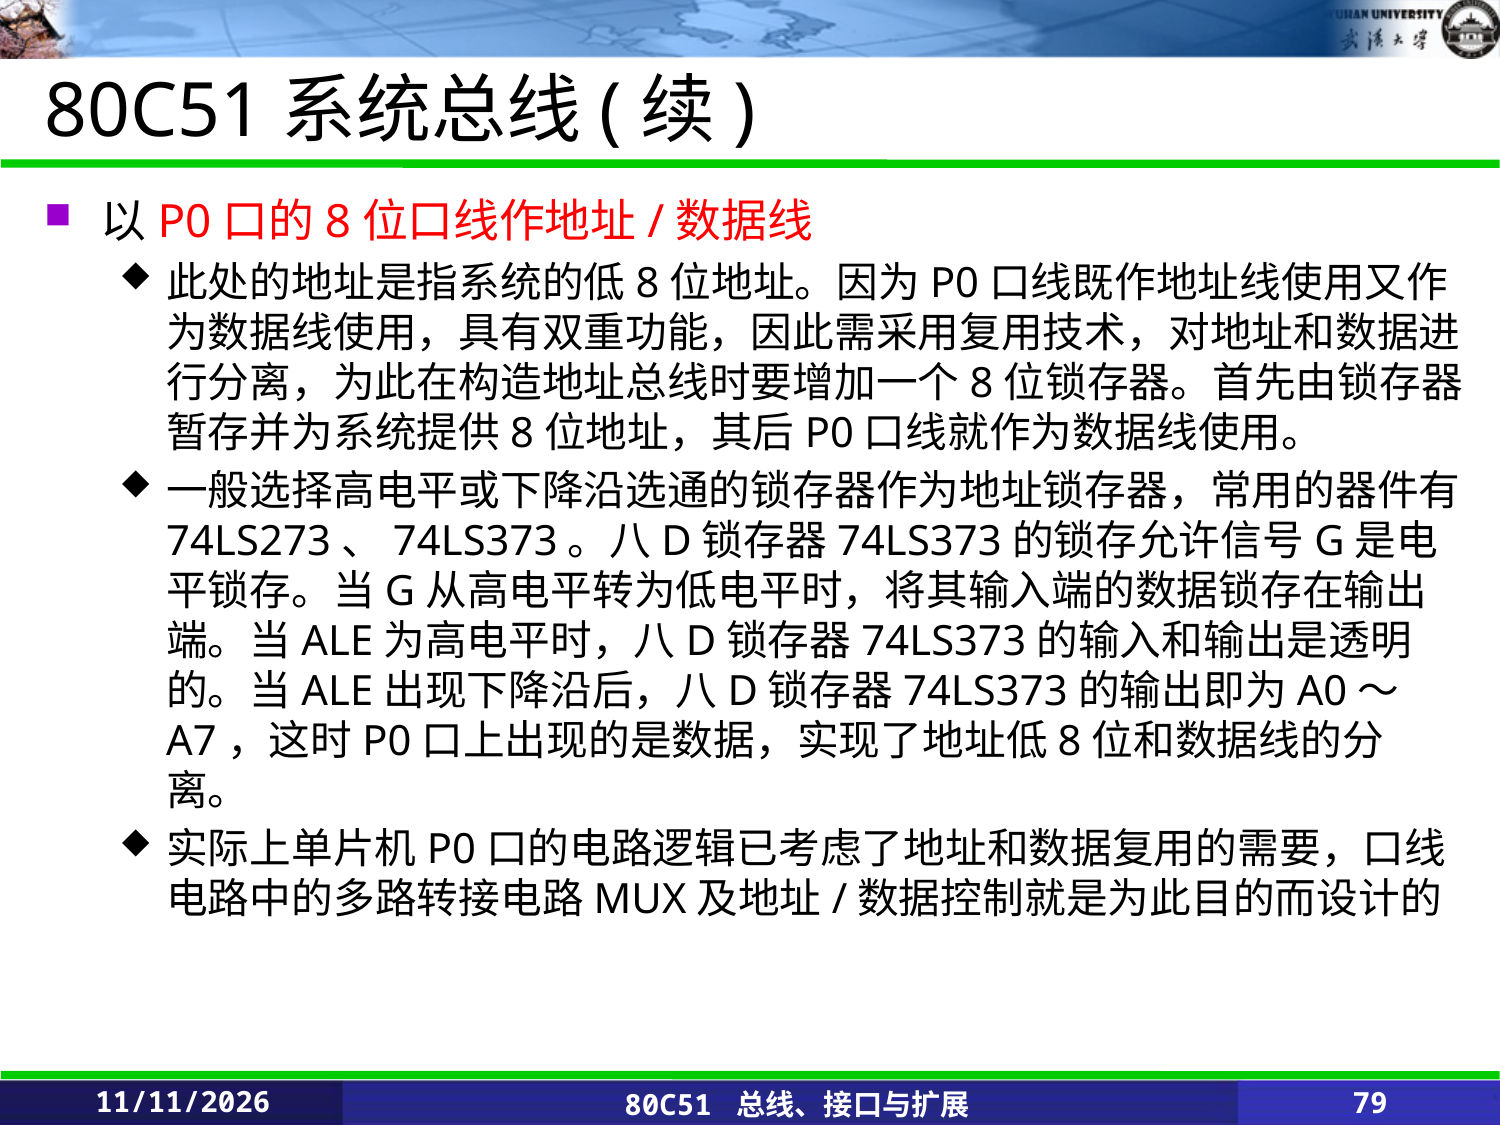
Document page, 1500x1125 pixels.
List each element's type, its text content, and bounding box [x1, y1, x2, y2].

footer 80C51 总线、接口与扩展 [348, 1083, 1247, 1124]
picture [0, 0, 1500, 59]
slide_number 79 [1258, 1084, 1483, 1125]
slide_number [29, 1082, 337, 1125]
list 以P0口的8位口线作地址/数据线 此处的地址是指系统的低8位地址。因为P0口线既作地址线使用又作为数据线使用，具有双重功能，因此需采用复用技术，对地址和数据进行分离，为此在构造地址总线时要增加一个8位锁存器。首先由锁存器暂存并为系统提供8位地址，其后P0口线就作为数据线使用。 一般选择高电平或下降沿选通的锁存器作为地址锁存器，常用的器件有74LS273、74LS373。八D锁存器74LS373的锁存允许信号G是电平锁存。当G从高电平转为低电平时，将其输入端的数据锁存在输出端。当ALE为高电平时，八D锁存器74LS373的输入和输出是透明的。当ALE出现下降沿后，八D锁存器74LS373的输出即为A0～A7，这时P0口上出现的是数据，实现了地址低8位和数据线的分离。 实际上单片机P0口的电路逻辑已考虑了地址和数据复用的需要，口线电路中的多路转接电路MUX及地址/数据控制就是为此目的而设计的 [29, 184, 1483, 1059]
title 80C51系统总线(续) [29, 52, 1483, 160]
picture [0, 1080, 1500, 1125]
